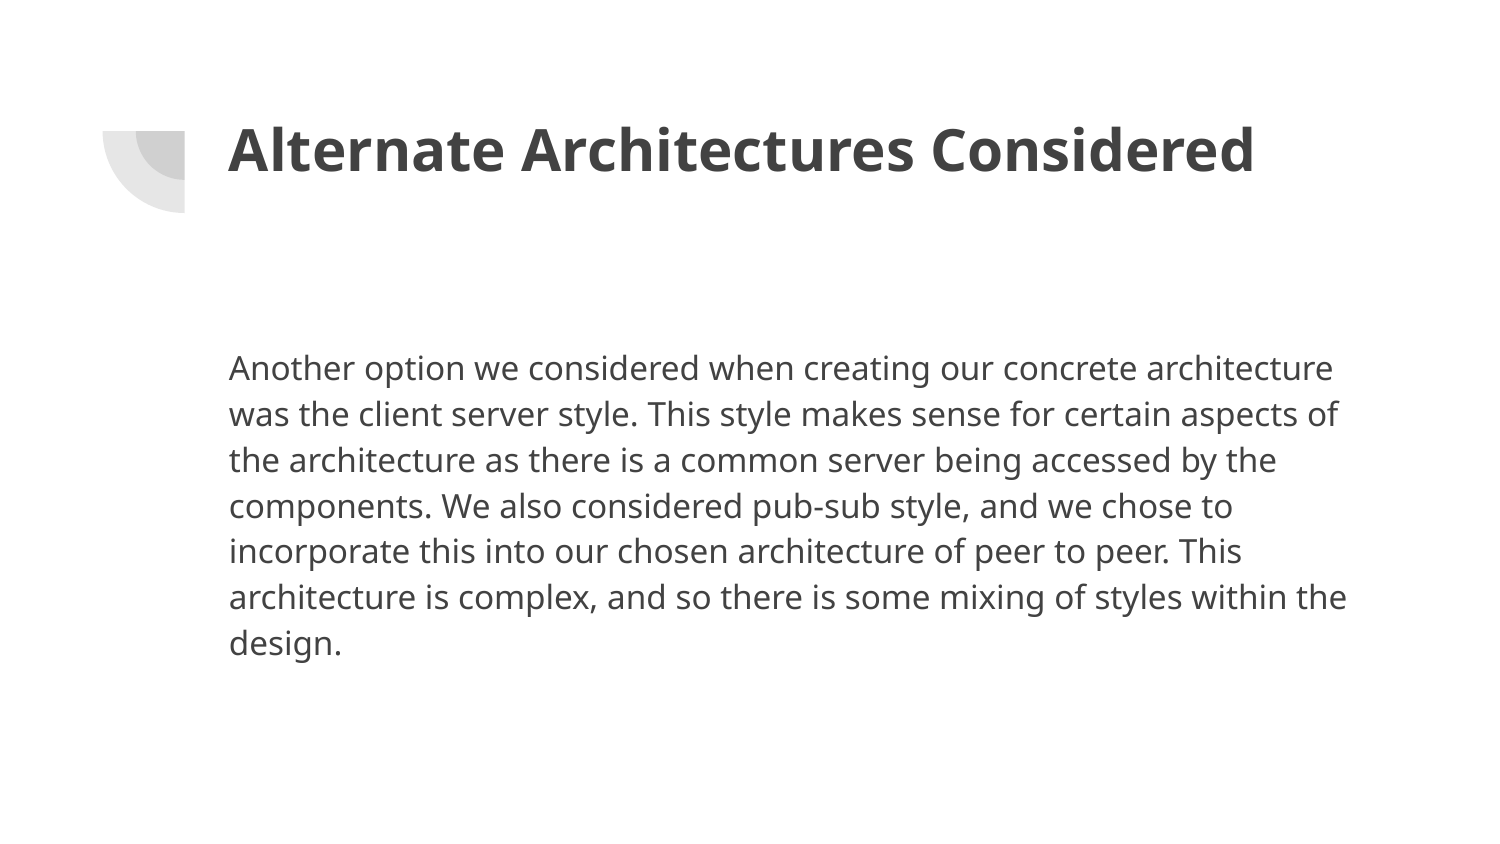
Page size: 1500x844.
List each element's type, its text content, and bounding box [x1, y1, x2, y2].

list Another option we considered when creating our concrete architecture was the client server style. This style makes sense for certain aspects of the architecture as there is a common server being accessed by the components. We also considered pub-sub style, and we chose to incorporate this into our chosen architecture of peer to peer. This architecture is complex, and so there is some mixing of styles within the design. [213, 326, 1368, 744]
title Alternate Architectures Considered [213, 98, 1368, 263]
